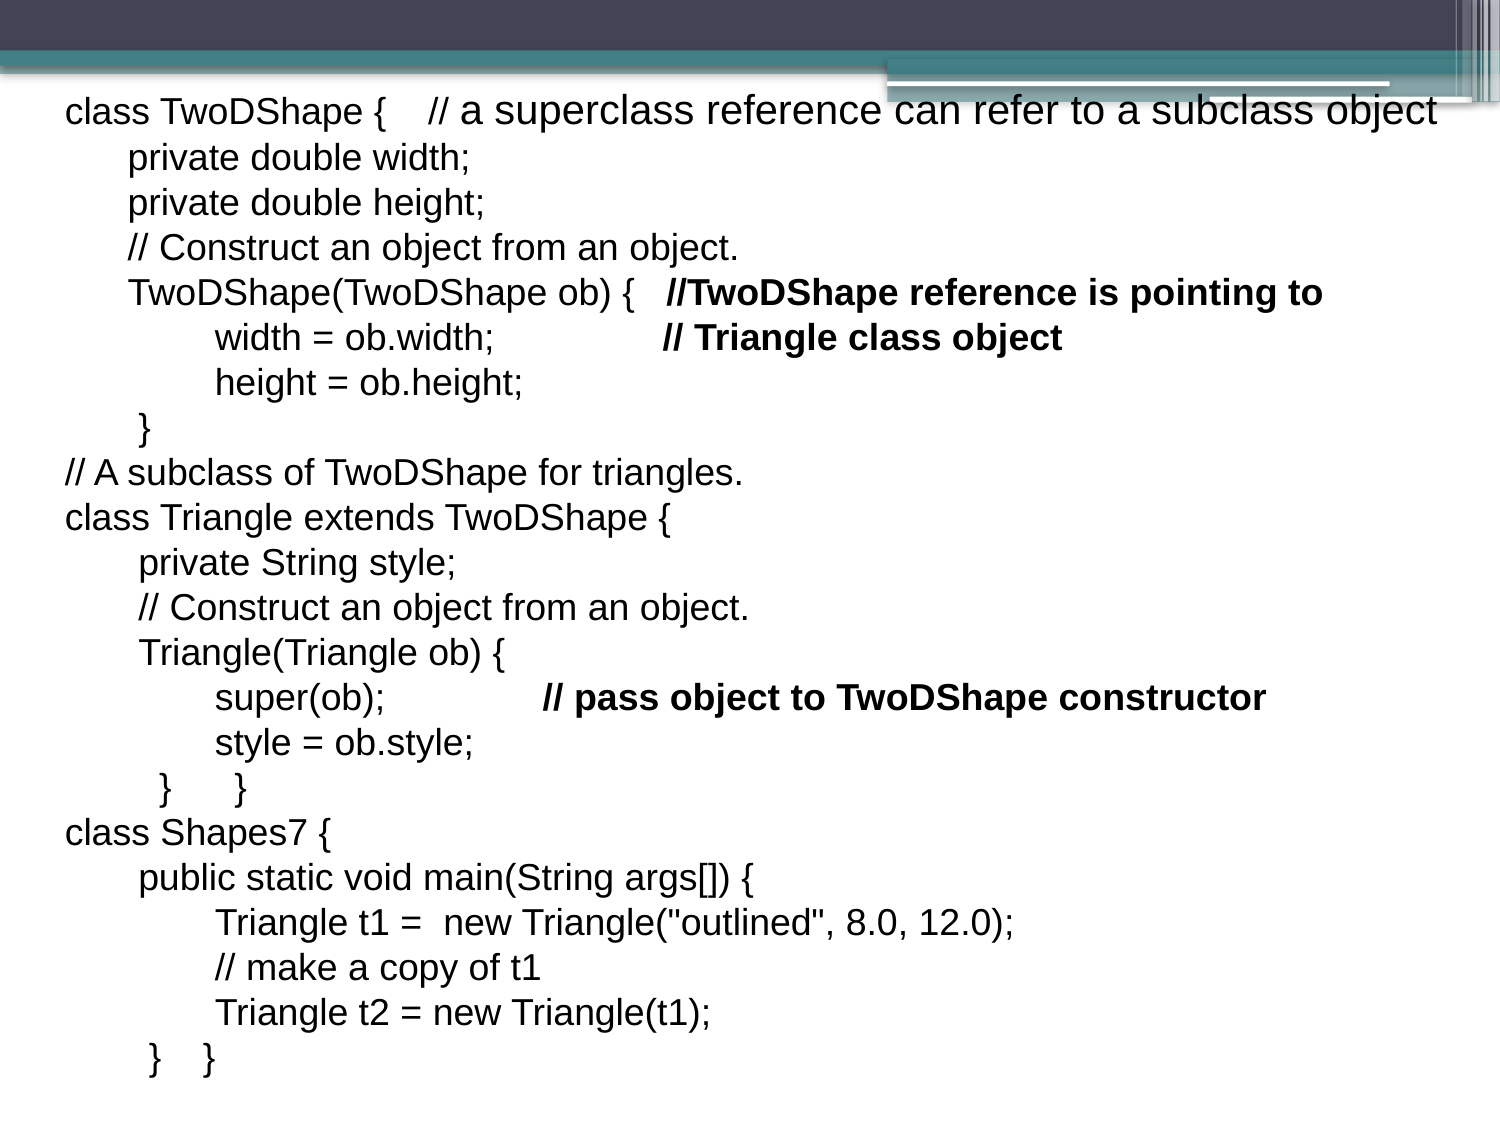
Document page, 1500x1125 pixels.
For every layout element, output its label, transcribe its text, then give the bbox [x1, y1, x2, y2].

text_box class TwoDShape { // a superclass reference can refer to a subclass object private double width; private double height; // Construct an object from an object. TwoDShape(TwoDShape ob) { //TwoDShape reference is pointing to width = ob.width; // Triangle class object height = ob.height; } // A subclass of TwoDShape for triangles. class Triangle extends TwoDShape { private String style; // Construct an object from an object. Triangle(Triangle ob) { super(ob); // pass object to TwoDShape constructor style = ob.style; } } class Shapes7 { public static void main(String args[]) { Triangle t1 = new Triangle("outlined", 8.0, 12.0); // make a copy of t1 Triangle t2 = new Triangle(t1); } } [49, 75, 1463, 1085]
